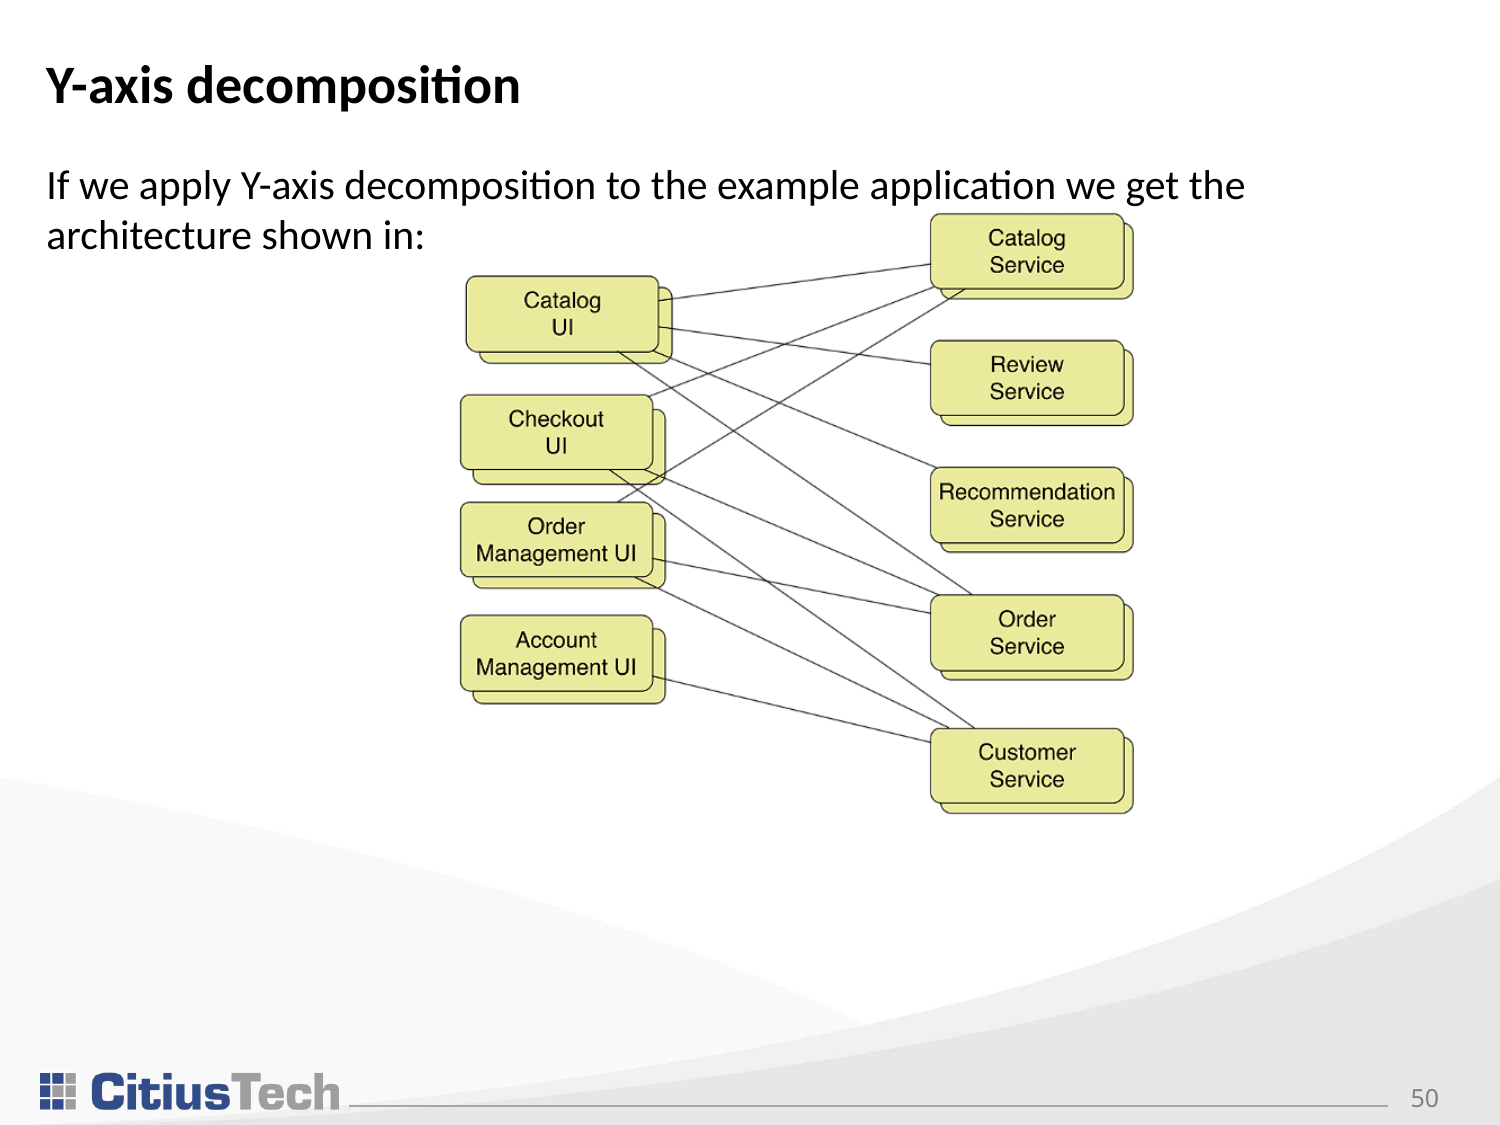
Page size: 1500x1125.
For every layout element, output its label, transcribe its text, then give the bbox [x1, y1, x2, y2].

picture [0, 0, 1500, 1125]
title Y-axis decomposition [31, 36, 1457, 128]
list If we apply Y-axis decomposition to the example application we get the architecture shown in: [31, 149, 1457, 1050]
